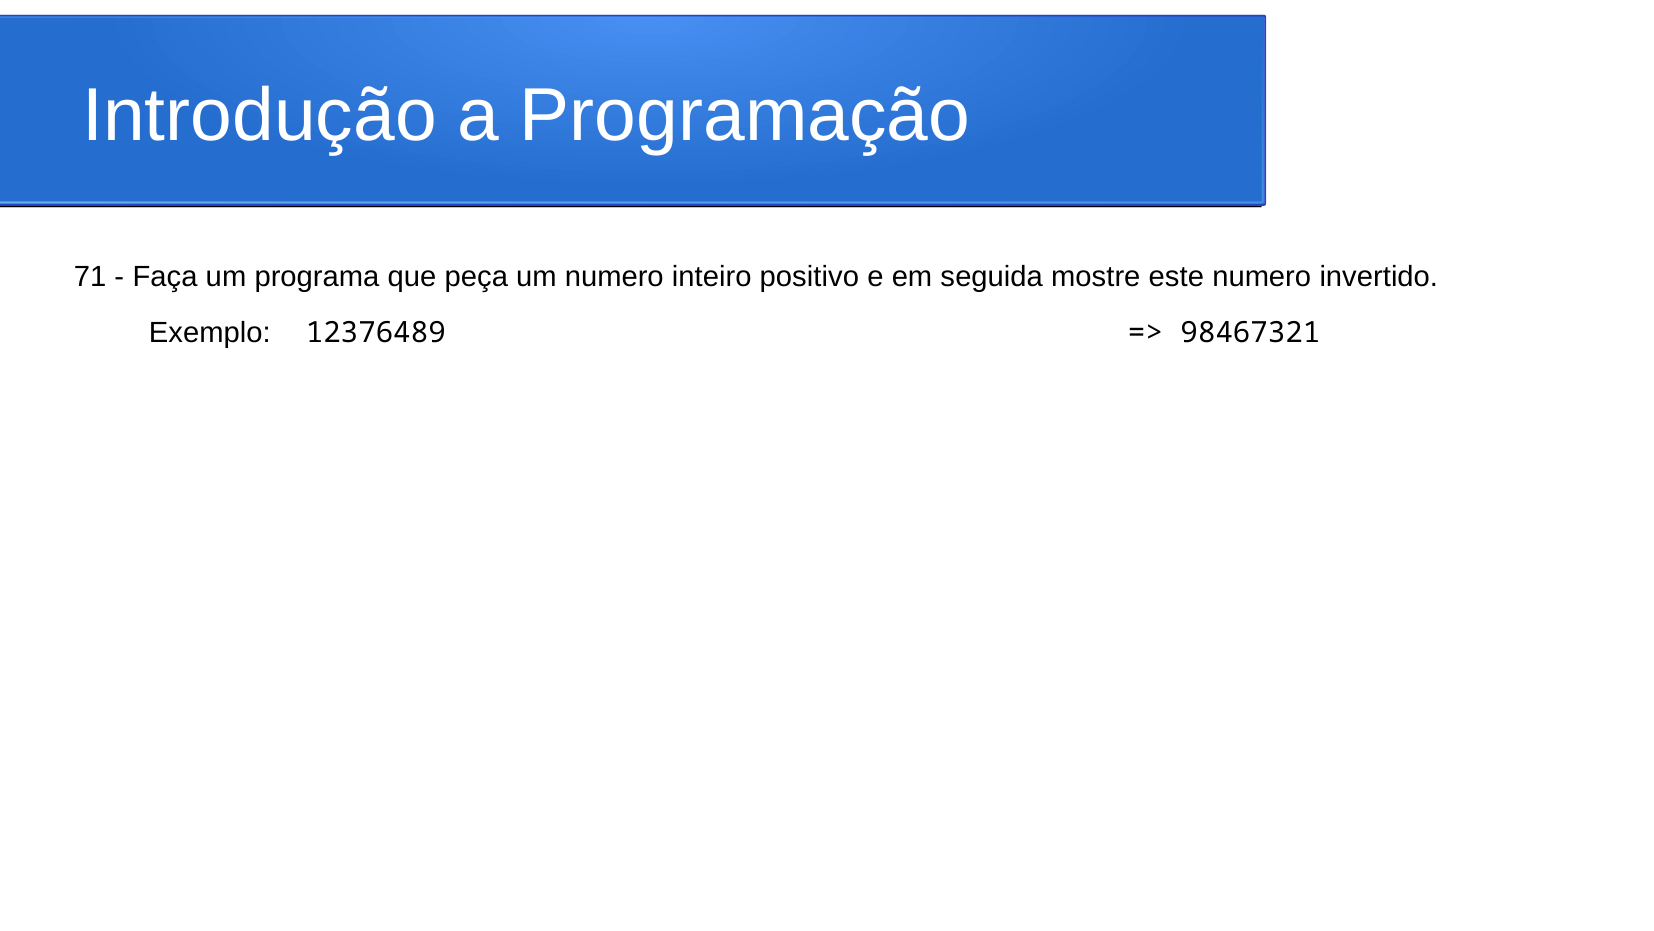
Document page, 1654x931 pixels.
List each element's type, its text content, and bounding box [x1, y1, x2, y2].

title Introdução a Programação [82, 35, 1235, 190]
text_box 71 - Faça um programa que peça um numero inteiro positivo e em seguida mostre este numero invertido. Exemplo: 12376489 => 98467321 [59, 247, 1572, 874]
picture [0, 13, 1269, 211]
